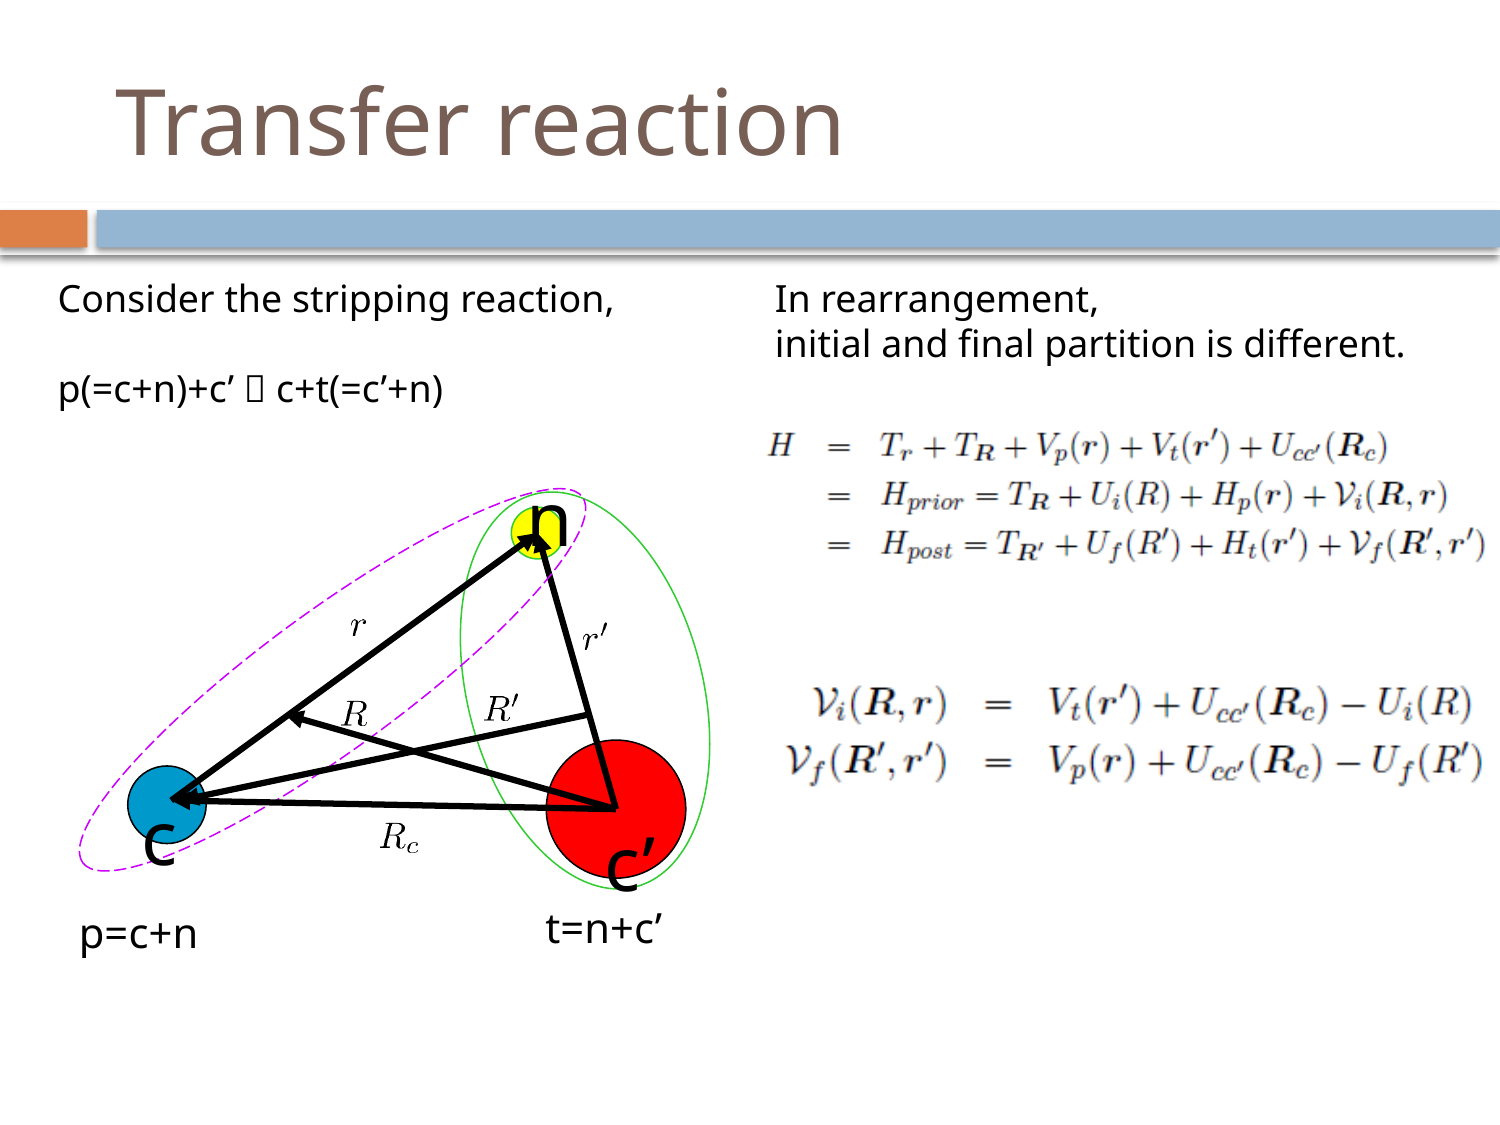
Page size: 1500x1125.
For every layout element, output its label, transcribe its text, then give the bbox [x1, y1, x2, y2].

text_box Consider the stripping reaction, p(=c+n)+c’  c+t(=c’+n) [42, 267, 640, 417]
picture [754, 662, 1500, 802]
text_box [22, 463, 703, 962]
text_box In rearrangement, initial and final partition is different. [760, 267, 1441, 372]
picture [757, 412, 1498, 572]
title Transfer reaction [100, 37, 1438, 200]
